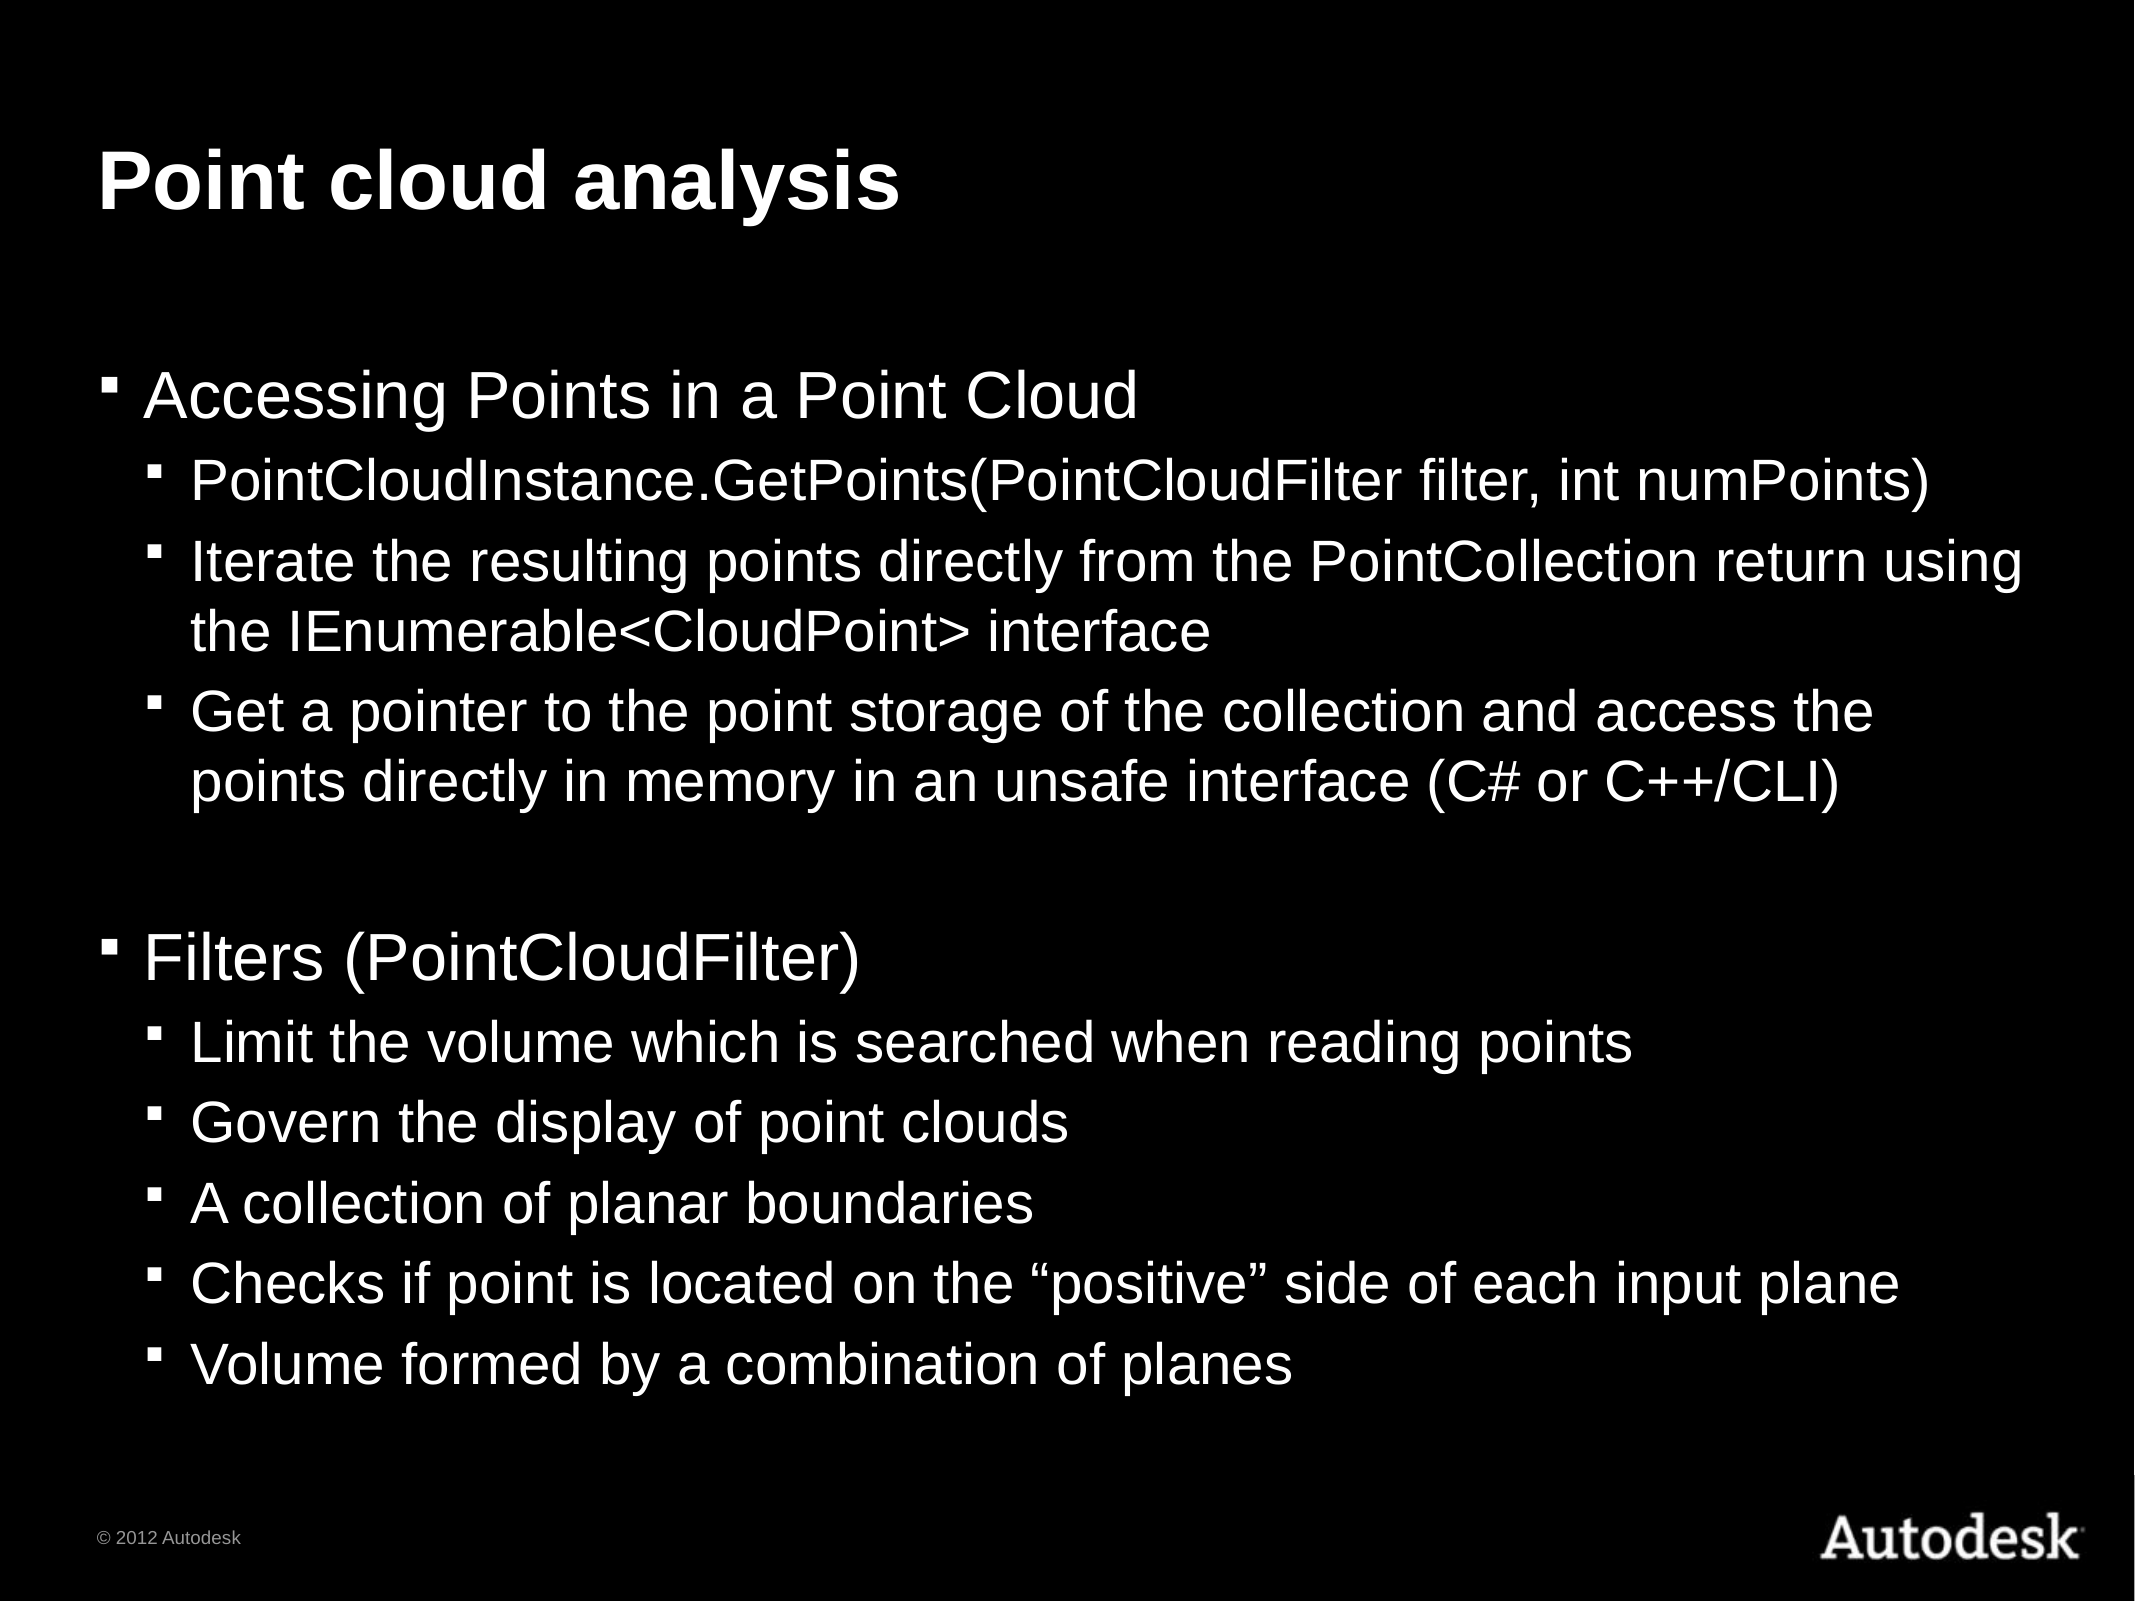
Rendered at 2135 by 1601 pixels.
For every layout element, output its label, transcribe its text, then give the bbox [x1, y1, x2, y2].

picture [0, 1475, 2135, 1601]
title Point cloud analysis [96, 59, 2028, 293]
list Accessing Points in a Point Cloud PointCloudInstance.GetPoints(PointCloudFilter filter, int numPoints) Iterate the resulting points directly from the PointCollection return using the IEnumerable<CloudPoint> interface Get a pointer to the point storage of the collection and access the points directly in memory in an unsafe interface (C# or C++/CLI) Filters (PointCloudFilter) Limit the volume which is searched when reading points Govern the display of point clouds A collection of planar boundaries Checks if point is located on the “positive” side of each input plane Volume formed by a combination of planes [96, 351, 2028, 1452]
